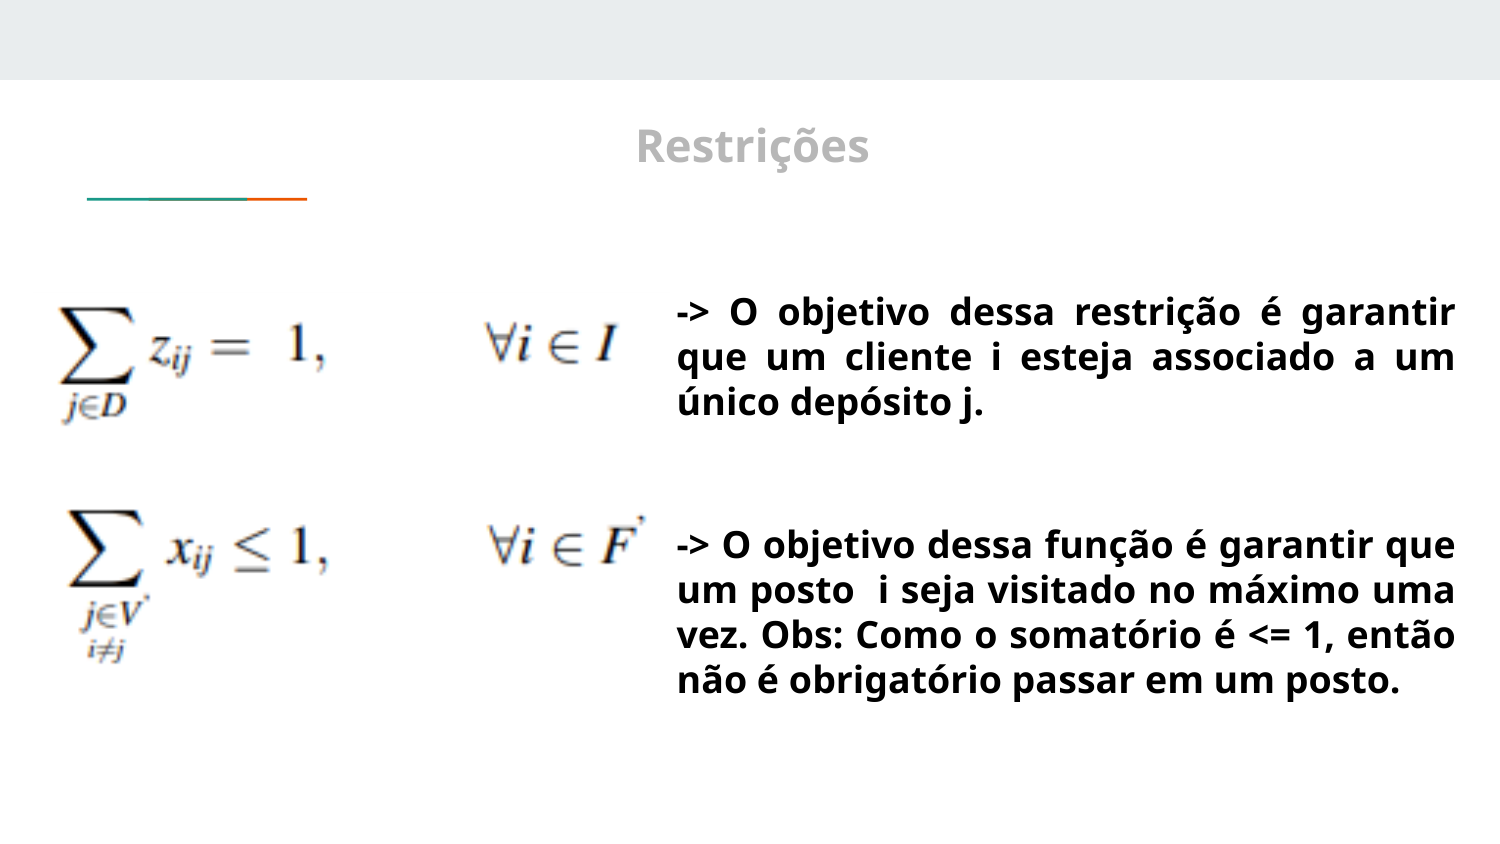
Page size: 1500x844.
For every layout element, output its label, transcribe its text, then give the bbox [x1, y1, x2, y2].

text_box -> O objetivo dessa função é garantir que um posto i seja visitado no máximo uma vez. Obs: Como o somatório é <= 1, então não é obrigatório passar em um posto. [661, 506, 1472, 717]
title Restrições [33, 101, 1472, 187]
text_box -> O objetivo dessa restrição é garantir que um cliente i esteja associado a um único depósito j. [661, 272, 1472, 438]
picture [32, 291, 671, 674]
